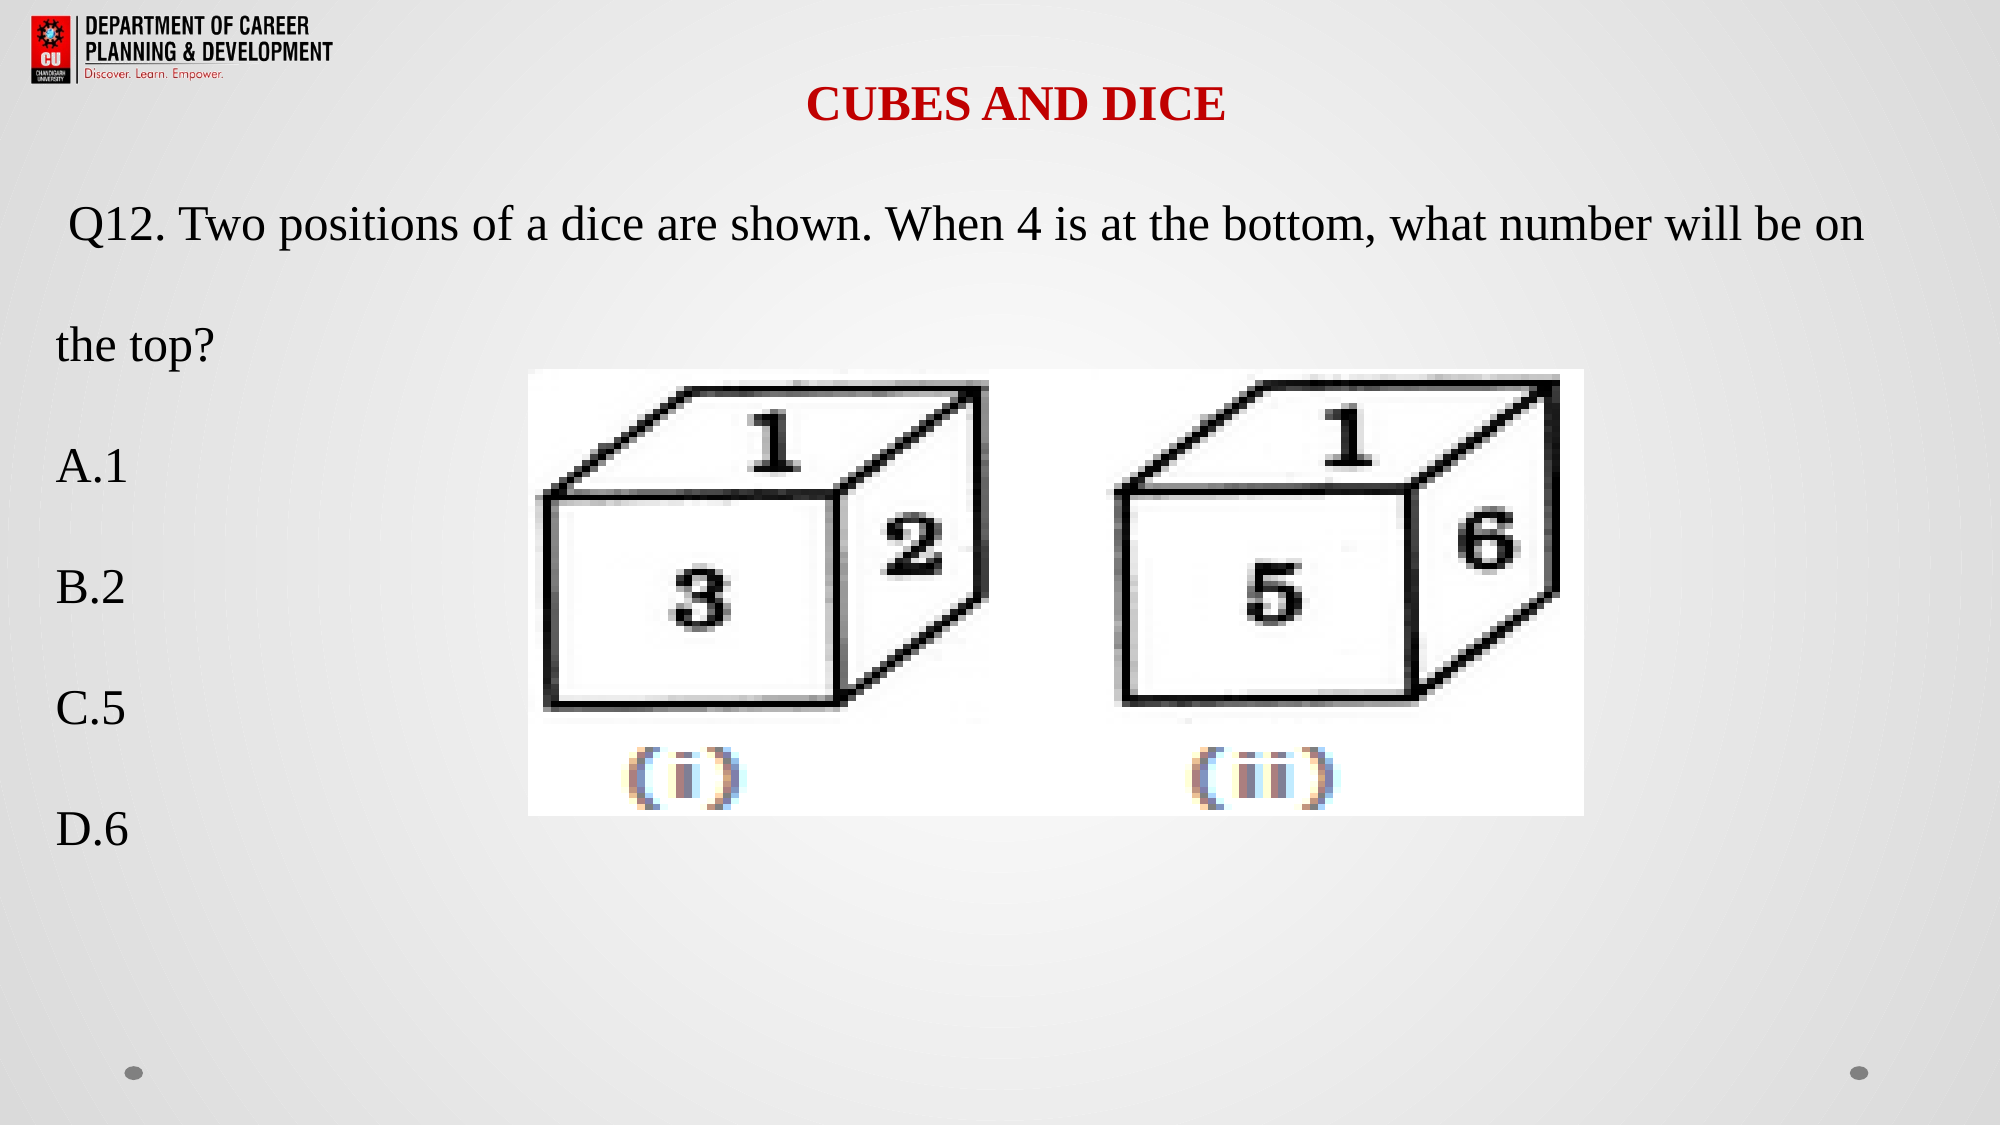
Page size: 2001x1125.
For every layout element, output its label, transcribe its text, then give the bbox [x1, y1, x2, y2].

picture [527, 369, 1584, 816]
title CUBES AND DICE Q12. Two positions of a dice are shown. When 4 is at the bottom, what number will be on the top? A.1 B.2 C.5 D.6 [40, 171, 1932, 1125]
picture [23, 0, 349, 100]
